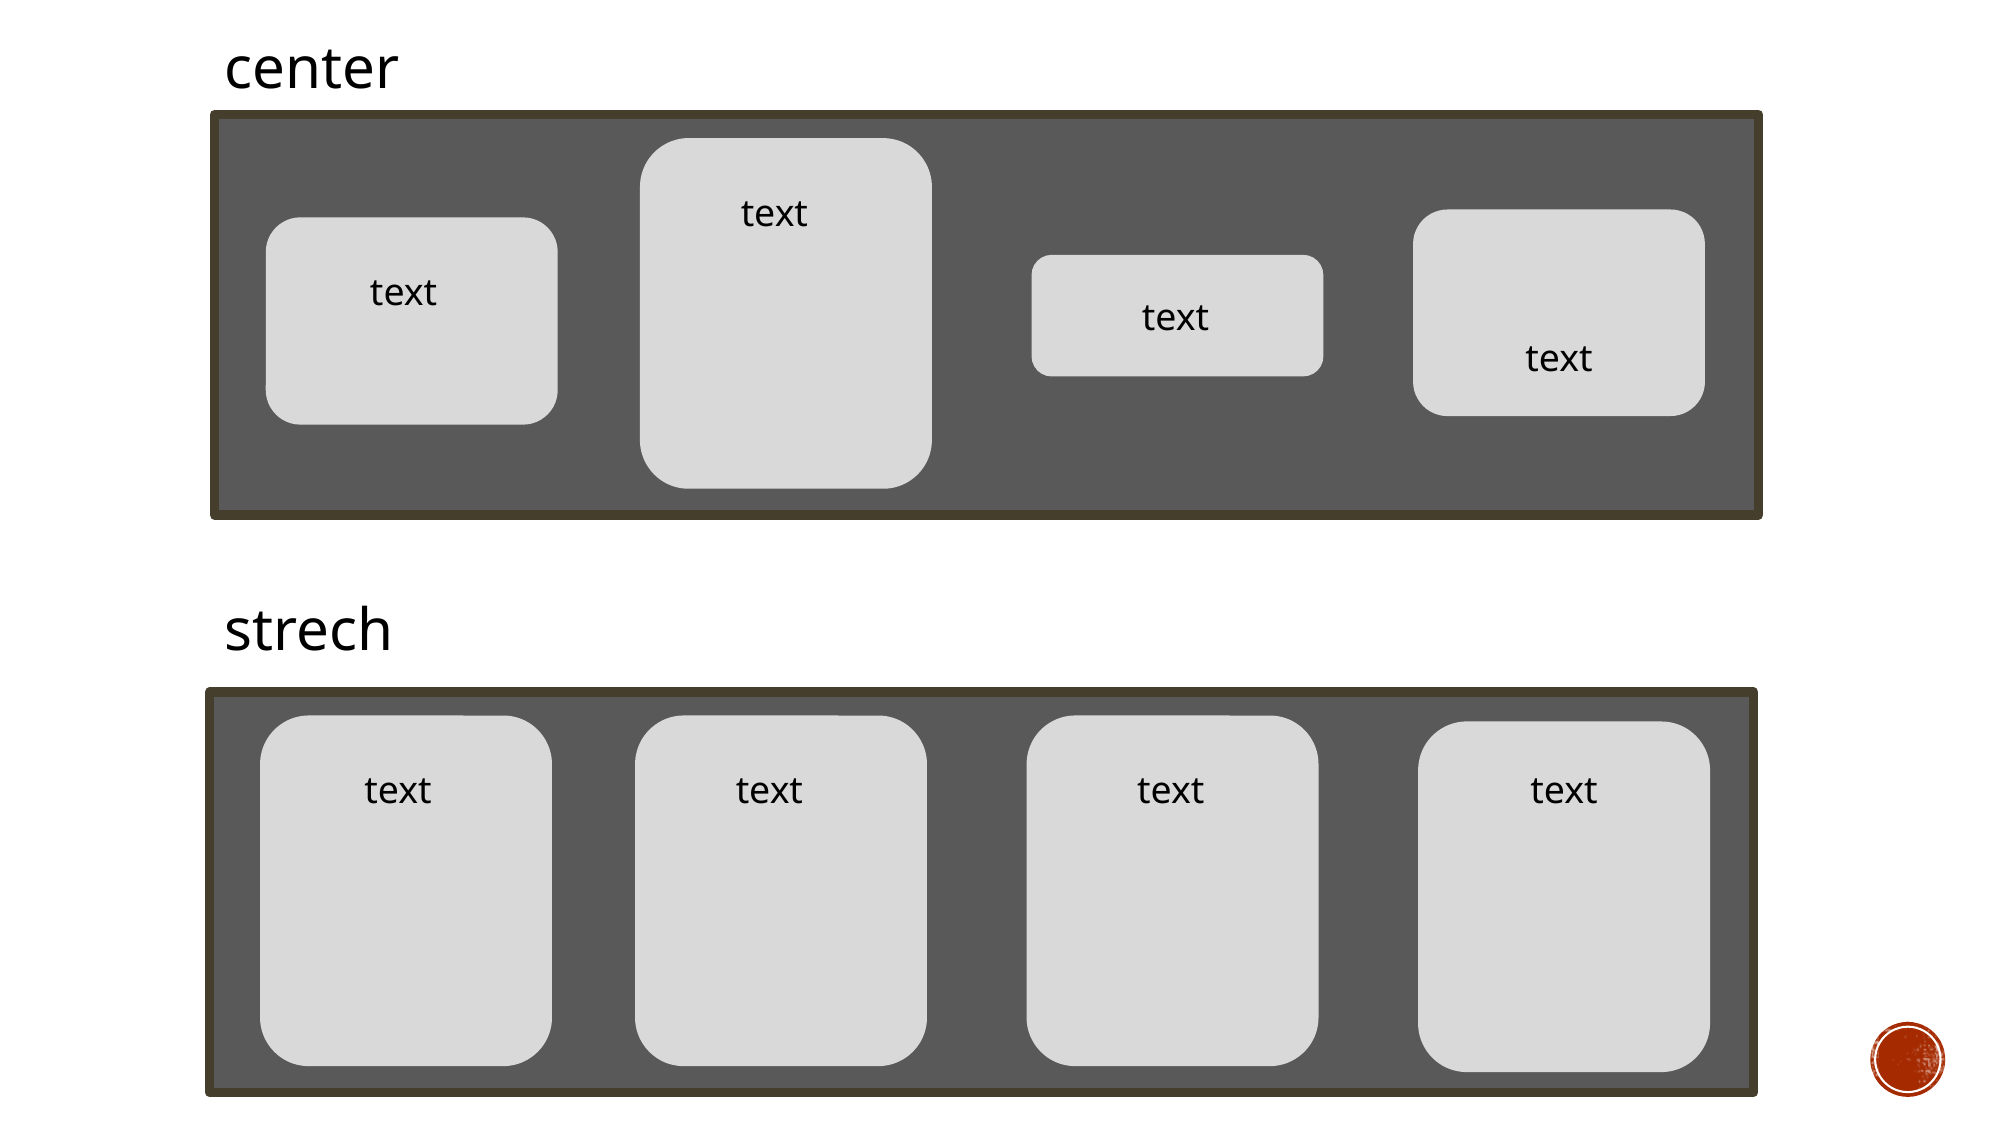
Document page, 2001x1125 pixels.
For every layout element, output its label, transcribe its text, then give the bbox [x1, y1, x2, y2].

text_box center [209, 23, 557, 108]
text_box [211, 585, 1752, 1091]
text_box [219, 118, 1758, 513]
